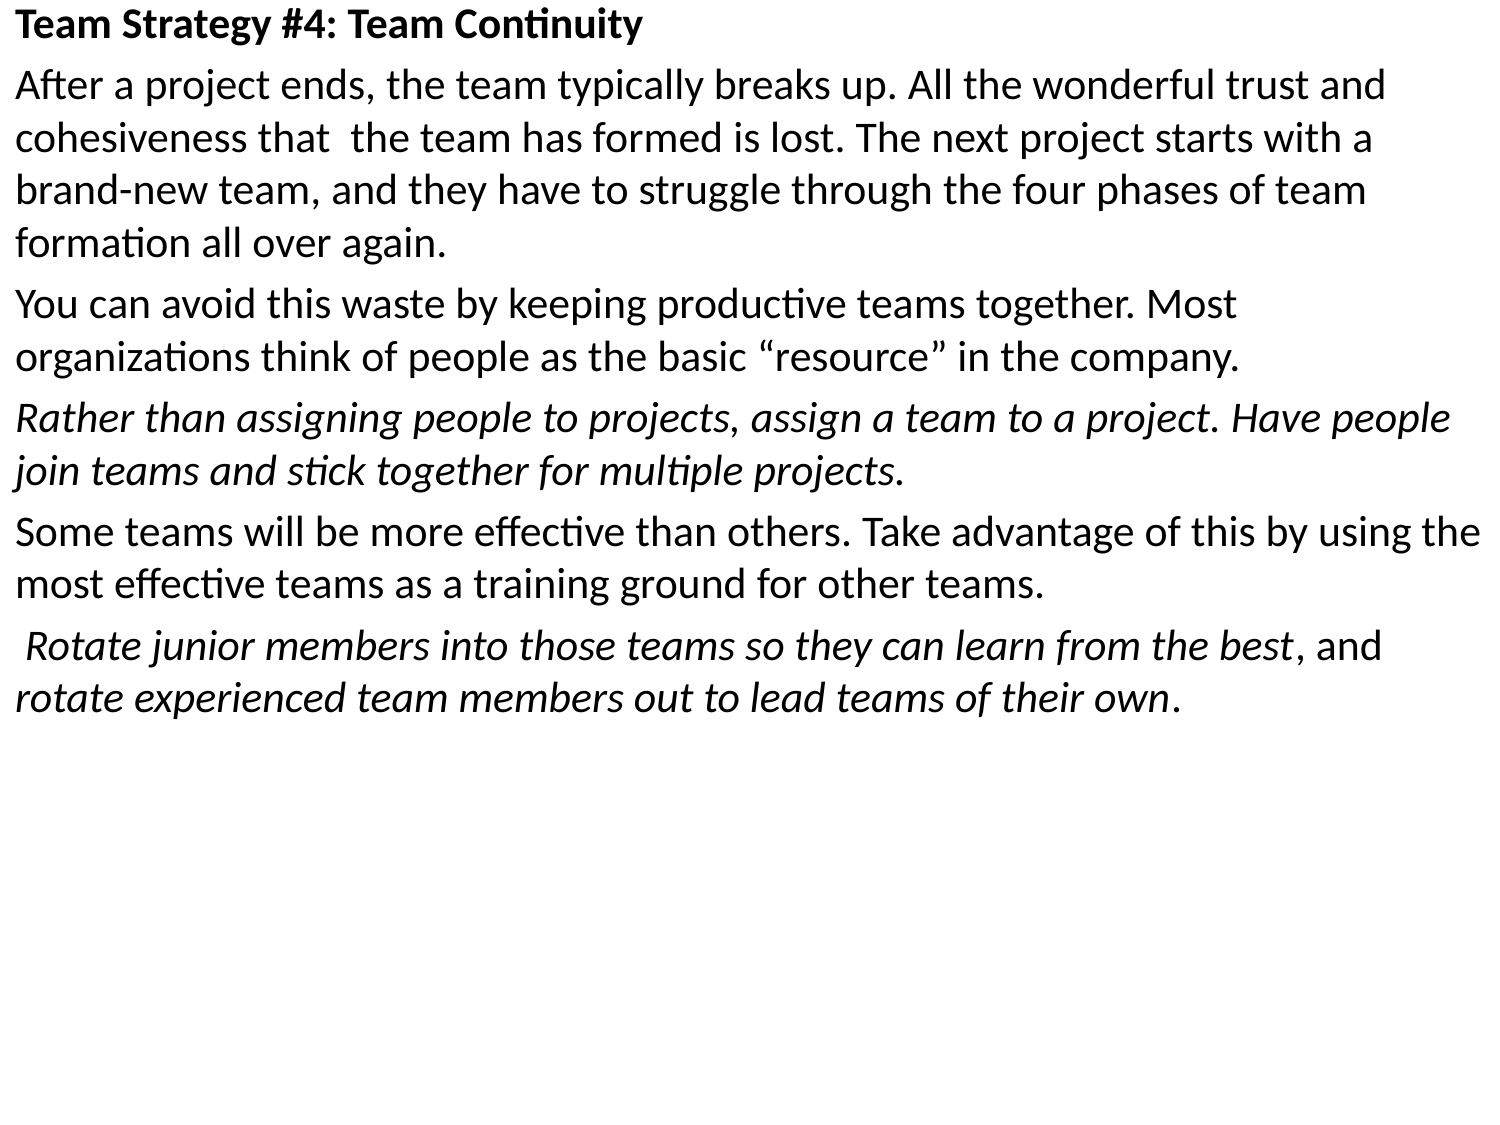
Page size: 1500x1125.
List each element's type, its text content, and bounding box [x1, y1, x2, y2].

list Team Strategy #4: Team Continuity After a project ends, the team typically breaks up. All the wonderful trust and cohesiveness that the team has formed is lost. The next project starts with a brand-new team, and they have to struggle through the four phases of team formation all over again. You can avoid this waste by keeping productive teams together. Most organizations think of people as the basic “resource” in the company. Rather than assigning people to projects, assign a team to a project. Have people join teams and stick together for multiple projects. Some teams will be more effective than others. Take advantage of this by using the most effective teams as a training ground for other teams. Rotate junior members into those teams so they can learn from the best, and rotate experienced team members out to lead teams of their own. [0, 0, 1500, 1113]
